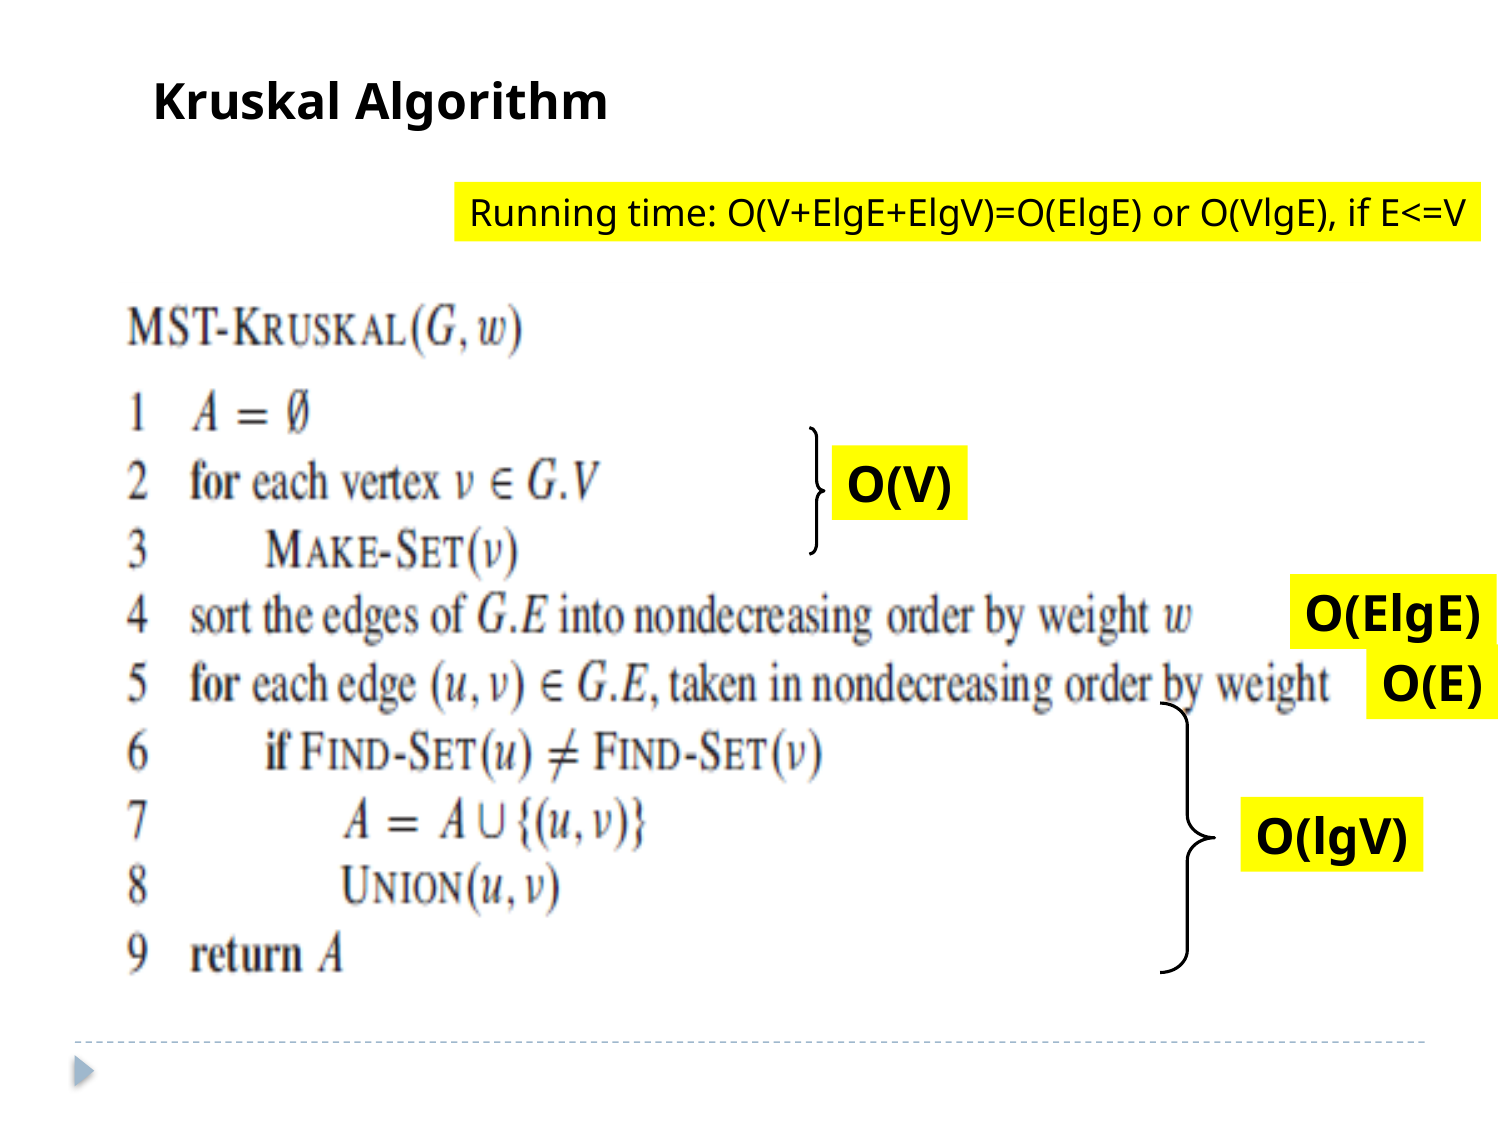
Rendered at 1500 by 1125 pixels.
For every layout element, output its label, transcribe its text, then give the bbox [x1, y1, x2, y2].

text_box O(ElgE) [1374, 574, 1497, 644]
text_box O(E) [1374, 644, 1498, 720]
text_box Running time: O(V+ElgE+ElgV)=O(ElgE) or O(VlgE), if E<=V [454, 181, 1481, 242]
text_box Kruskal Algorithm [137, 62, 1331, 138]
text_box O(lgV) [1374, 796, 1424, 872]
picture [118, 281, 1369, 1008]
